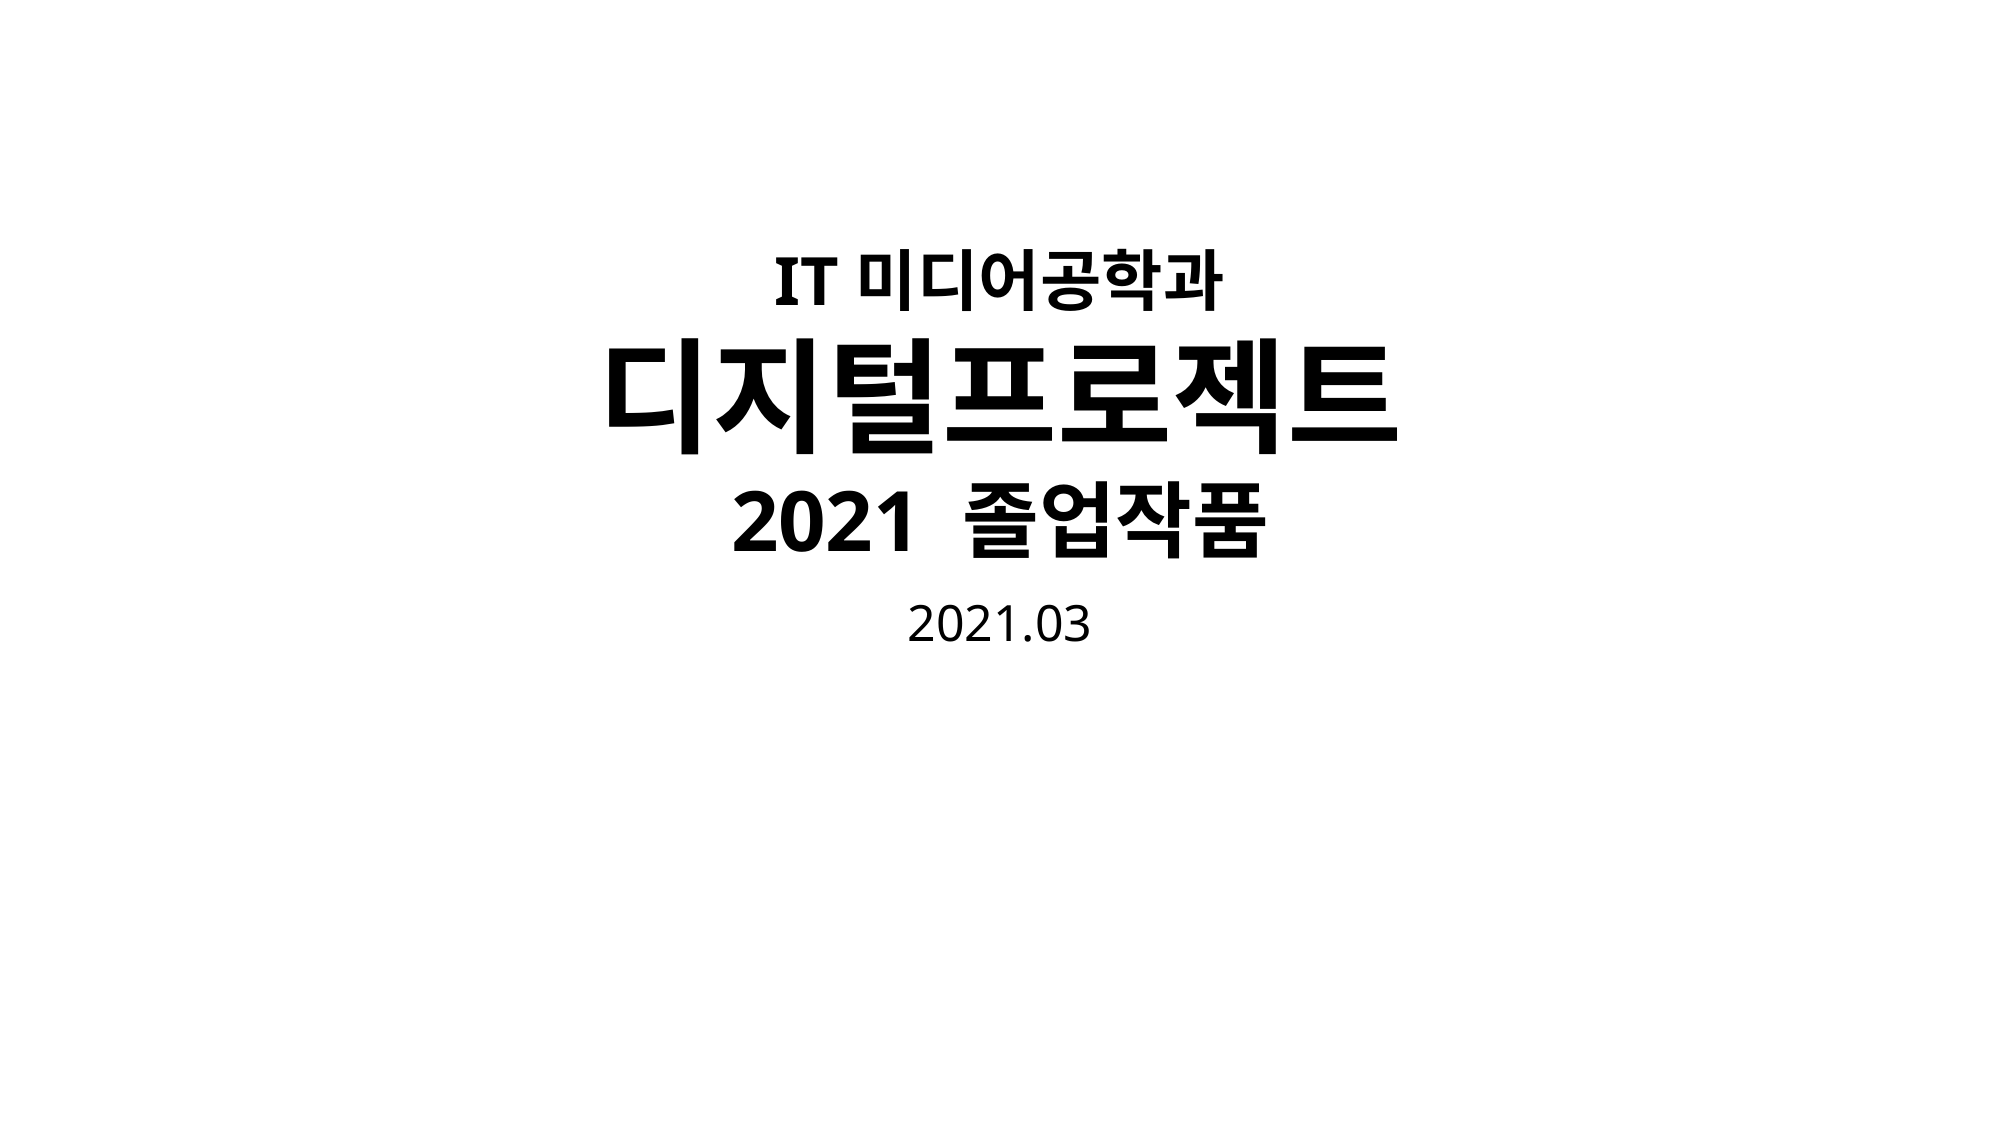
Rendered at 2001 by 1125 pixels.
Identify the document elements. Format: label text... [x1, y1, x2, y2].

title IT미디어공학과 디지털프로젝트 2021 졸업작품 [249, 184, 1750, 576]
subtitle 2021.03 [249, 590, 1750, 863]
